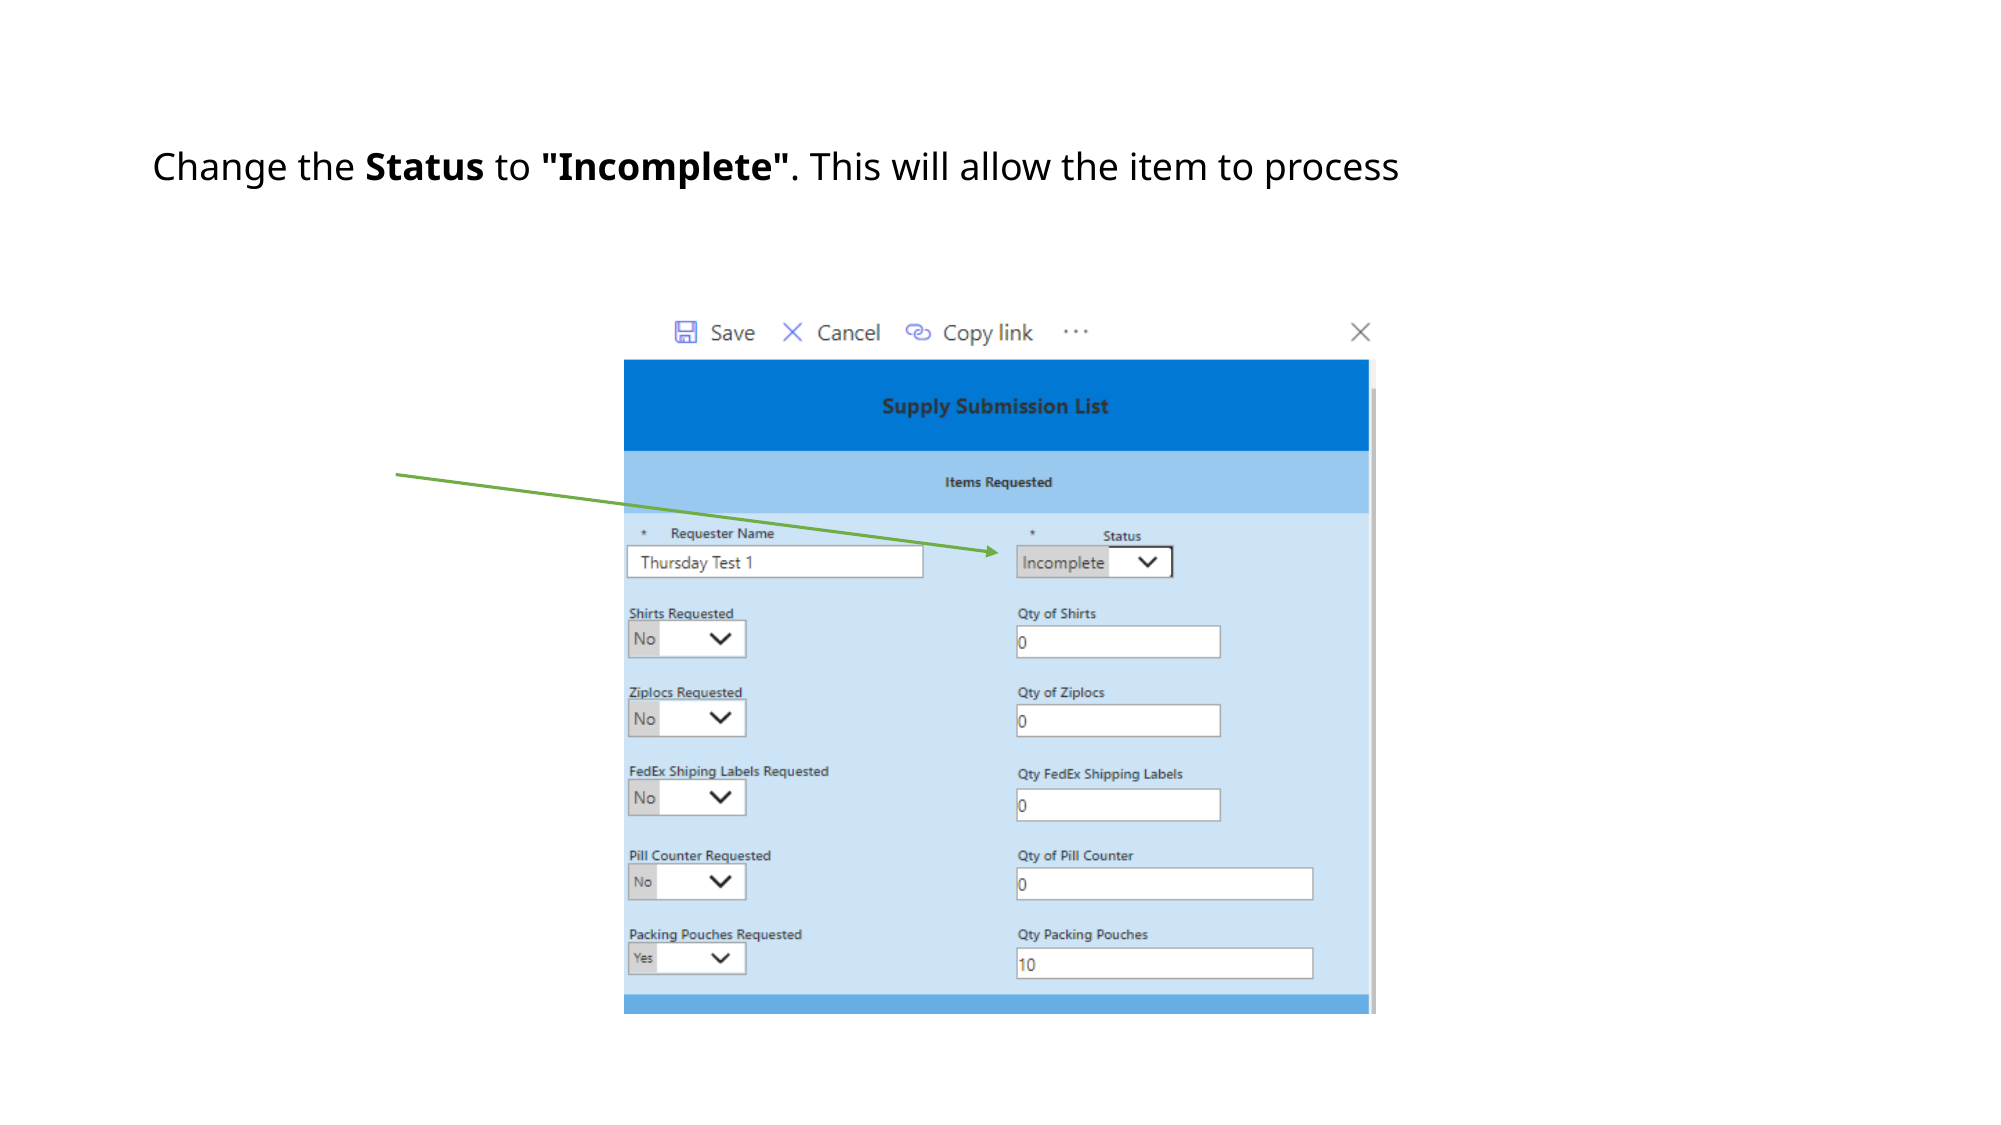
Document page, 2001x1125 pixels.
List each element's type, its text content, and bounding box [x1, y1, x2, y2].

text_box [395, 474, 999, 553]
title Change the Status to "Incomplete". This will allow the item to process [137, 59, 1863, 278]
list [624, 299, 1376, 1014]
